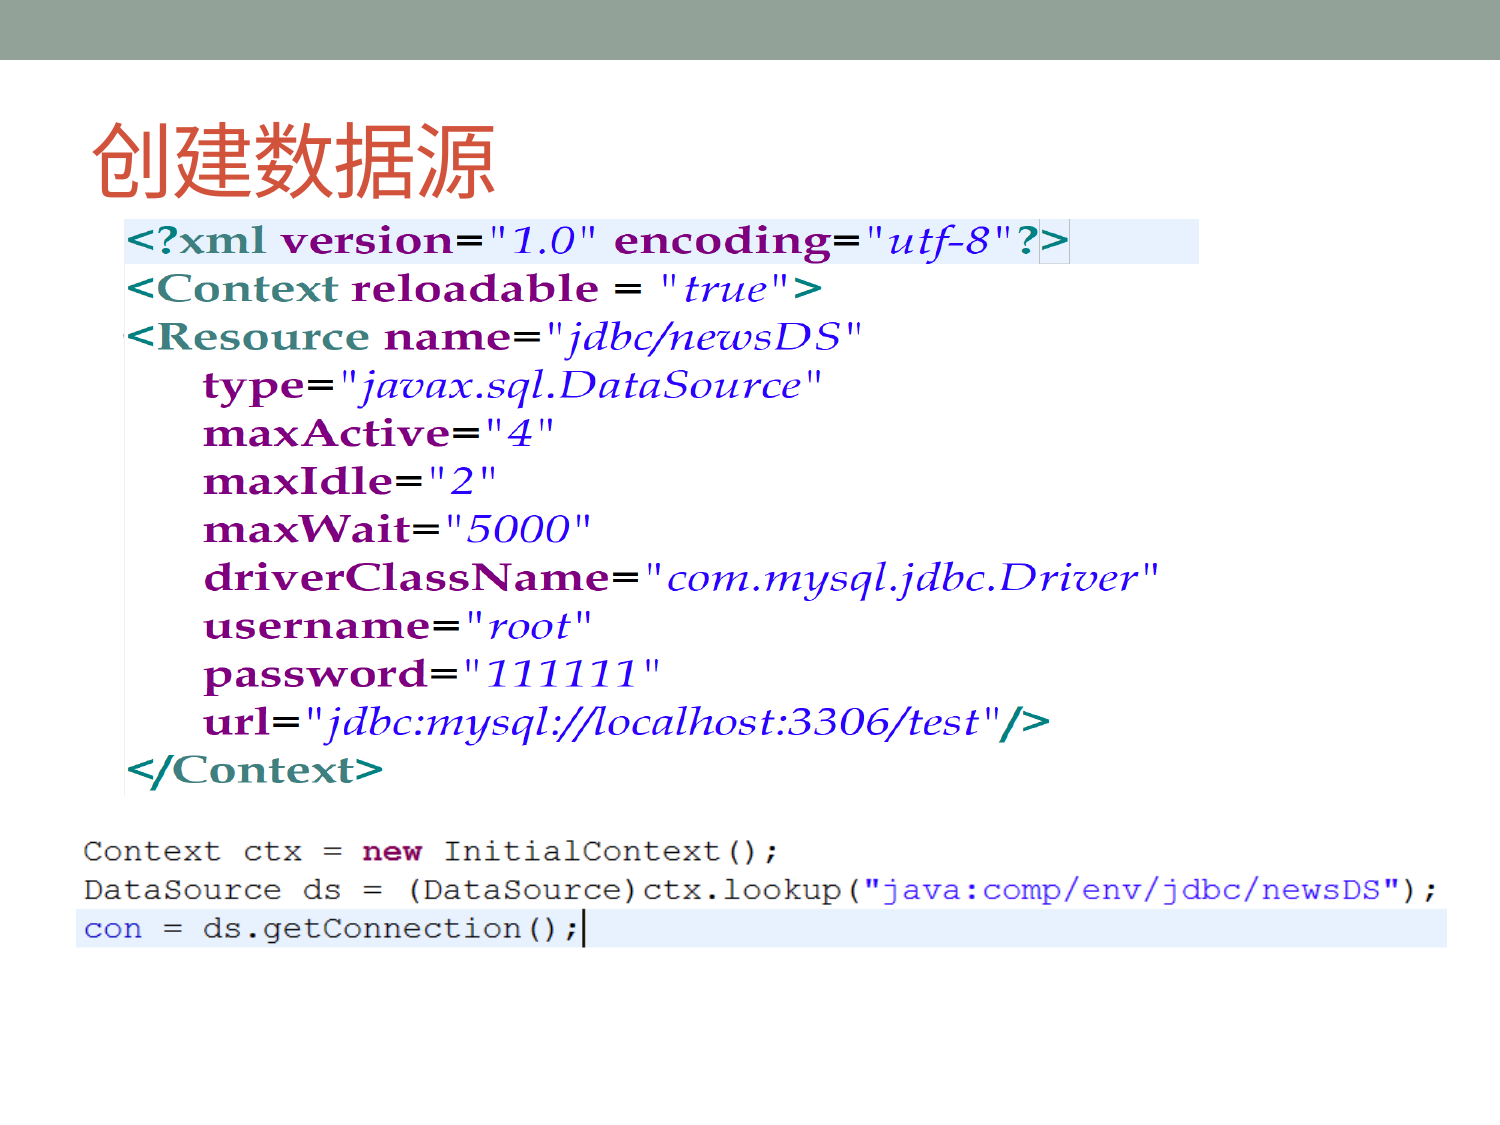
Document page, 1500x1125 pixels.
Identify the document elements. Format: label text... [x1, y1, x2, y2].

title 创建数据源 [75, 78, 1425, 241]
picture [123, 219, 1200, 796]
picture [76, 822, 1448, 953]
